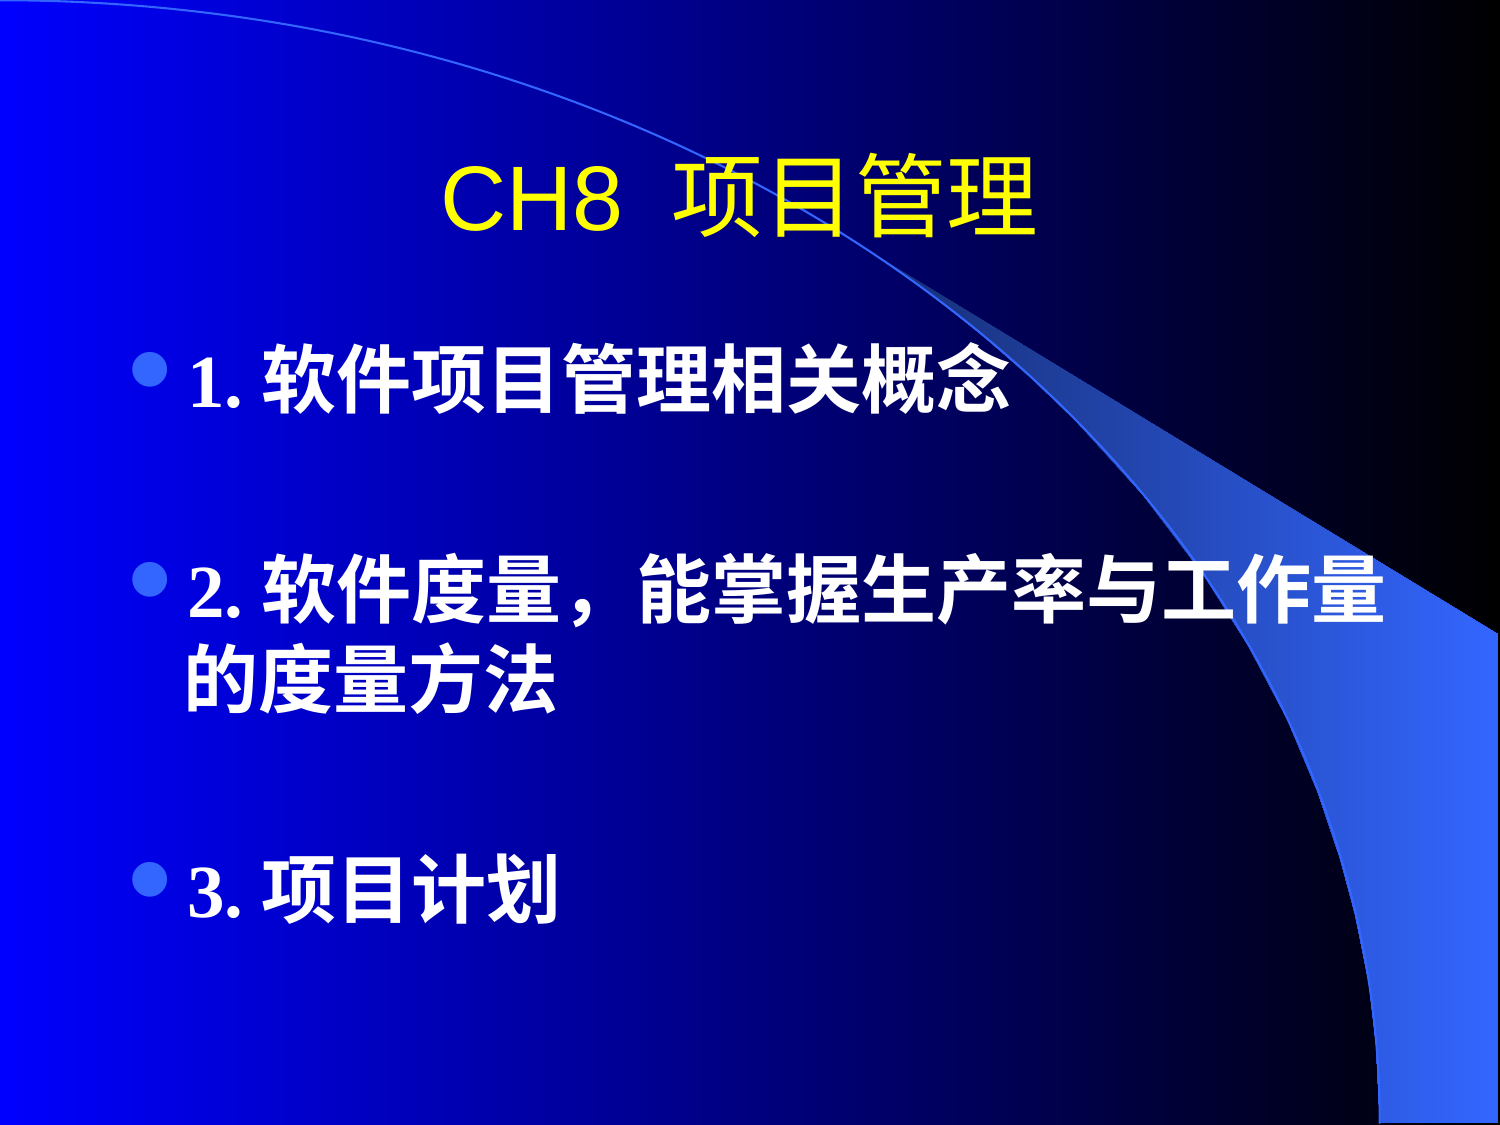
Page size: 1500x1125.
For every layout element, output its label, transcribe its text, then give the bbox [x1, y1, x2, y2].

list 1.软件项目管理相关概念 2.软件度量，能掌握生产率与工作量的度量方法 3.项目计划 [112, 324, 1441, 1001]
title CH8 项目管理 [112, 99, 1388, 288]
